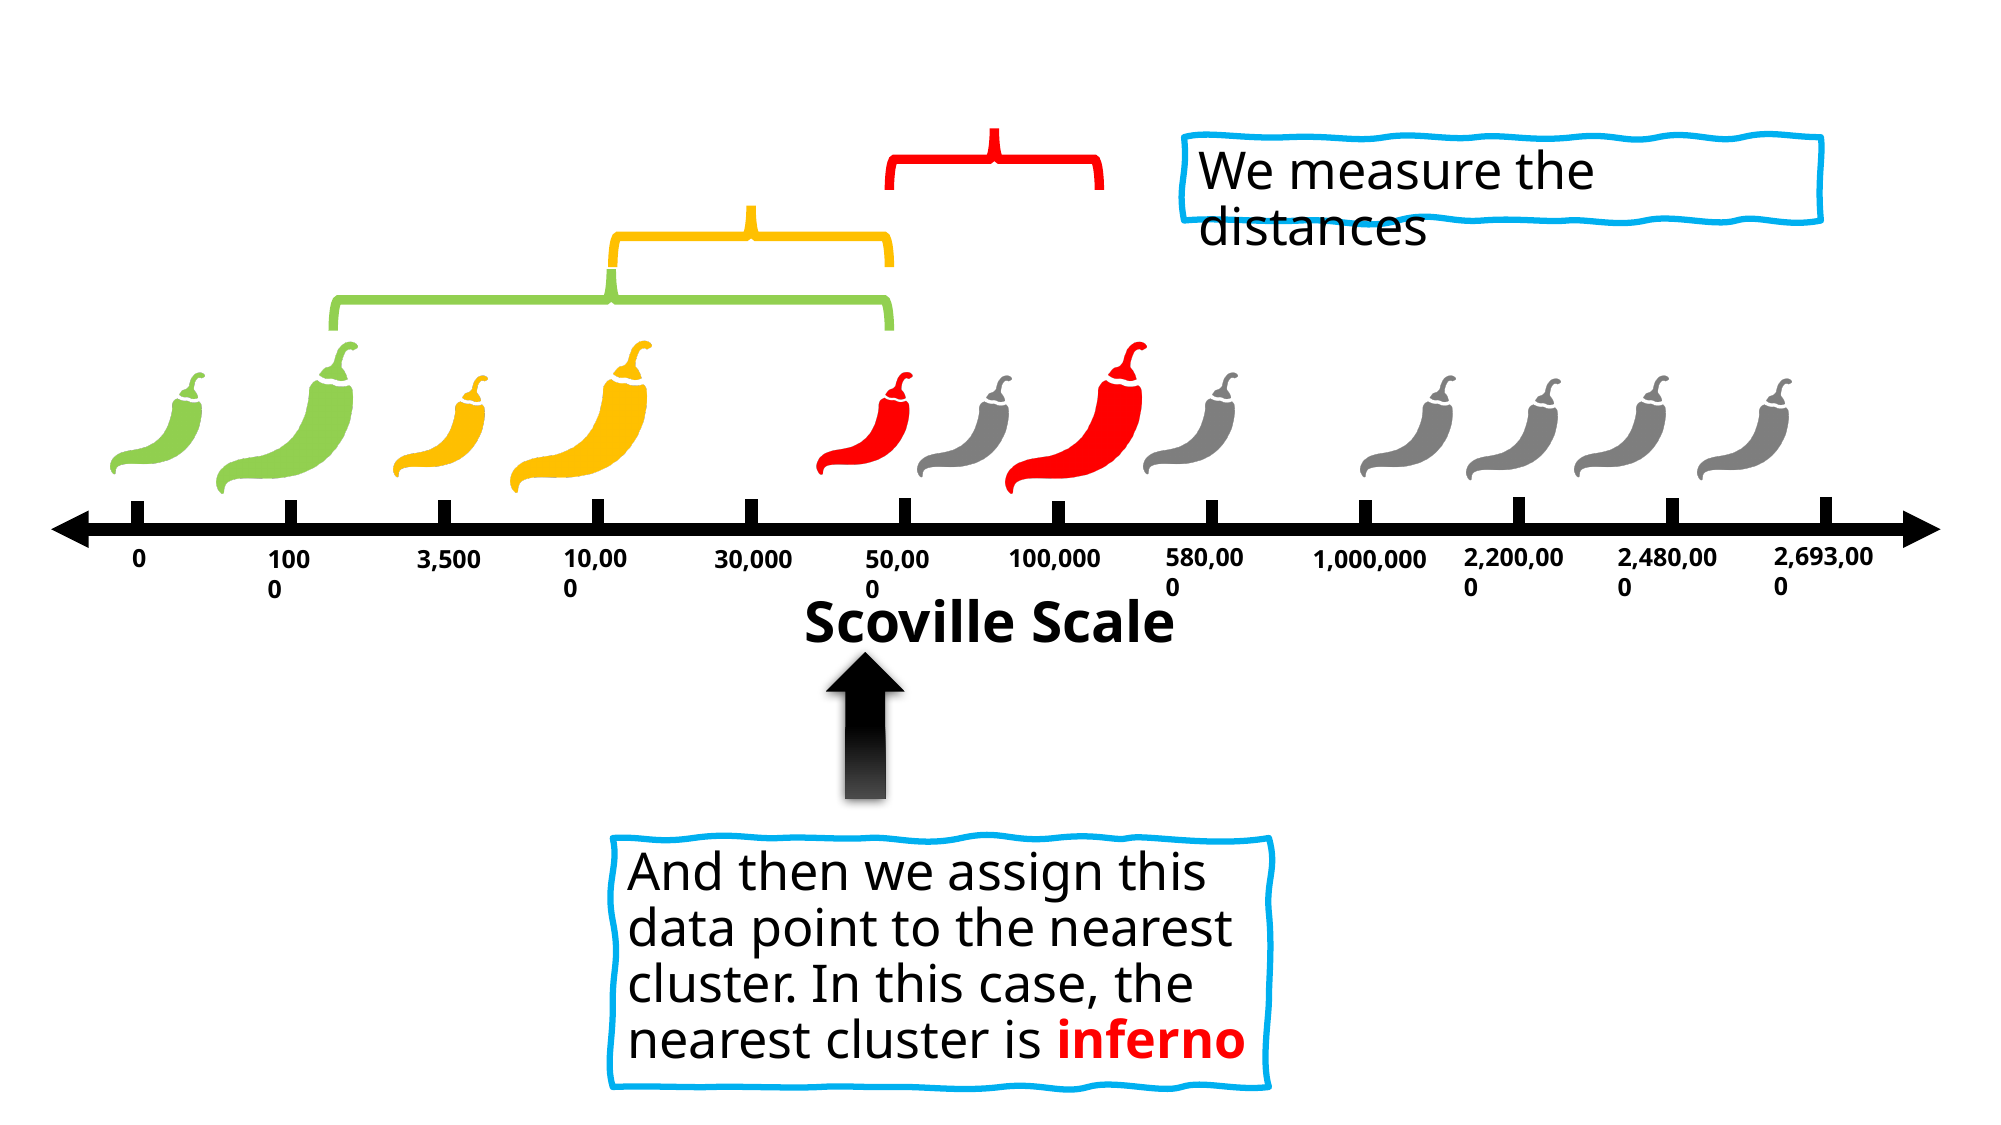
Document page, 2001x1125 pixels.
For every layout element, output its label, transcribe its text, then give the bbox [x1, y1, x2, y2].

picture [1684, 369, 1804, 489]
picture [1348, 367, 1682, 489]
picture [805, 328, 1250, 496]
text_box And then we assign this data point to the nearest cluster. In this case, the nearest cluster is inferno [609, 834, 1273, 1092]
text_box [825, 664, 906, 799]
picture [98, 328, 377, 496]
text_box [887, 128, 1101, 190]
picture [380, 328, 671, 496]
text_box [50, 496, 1942, 664]
text_box We measure the distances [1181, 134, 1823, 225]
text_box [331, 269, 891, 331]
text_box [611, 205, 891, 268]
